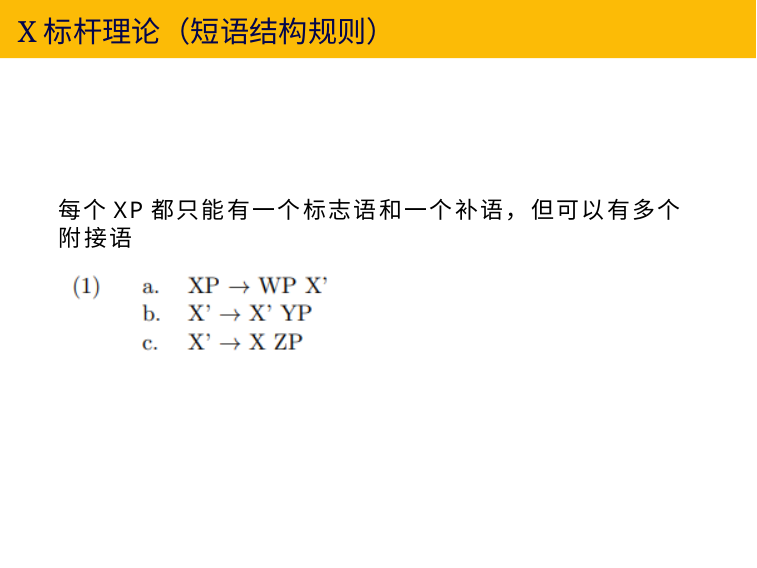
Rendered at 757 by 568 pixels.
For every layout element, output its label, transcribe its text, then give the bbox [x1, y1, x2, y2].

picture [52, 258, 471, 416]
title X标杆理论（短语结构规则） [15, 10, 529, 108]
text_box 每个XP都只能有一个标志语和一个补语，但可以有多个附接语 a. XP → WP X’ X’ → X’ YP X’ → X ZP [56, 193, 686, 355]
